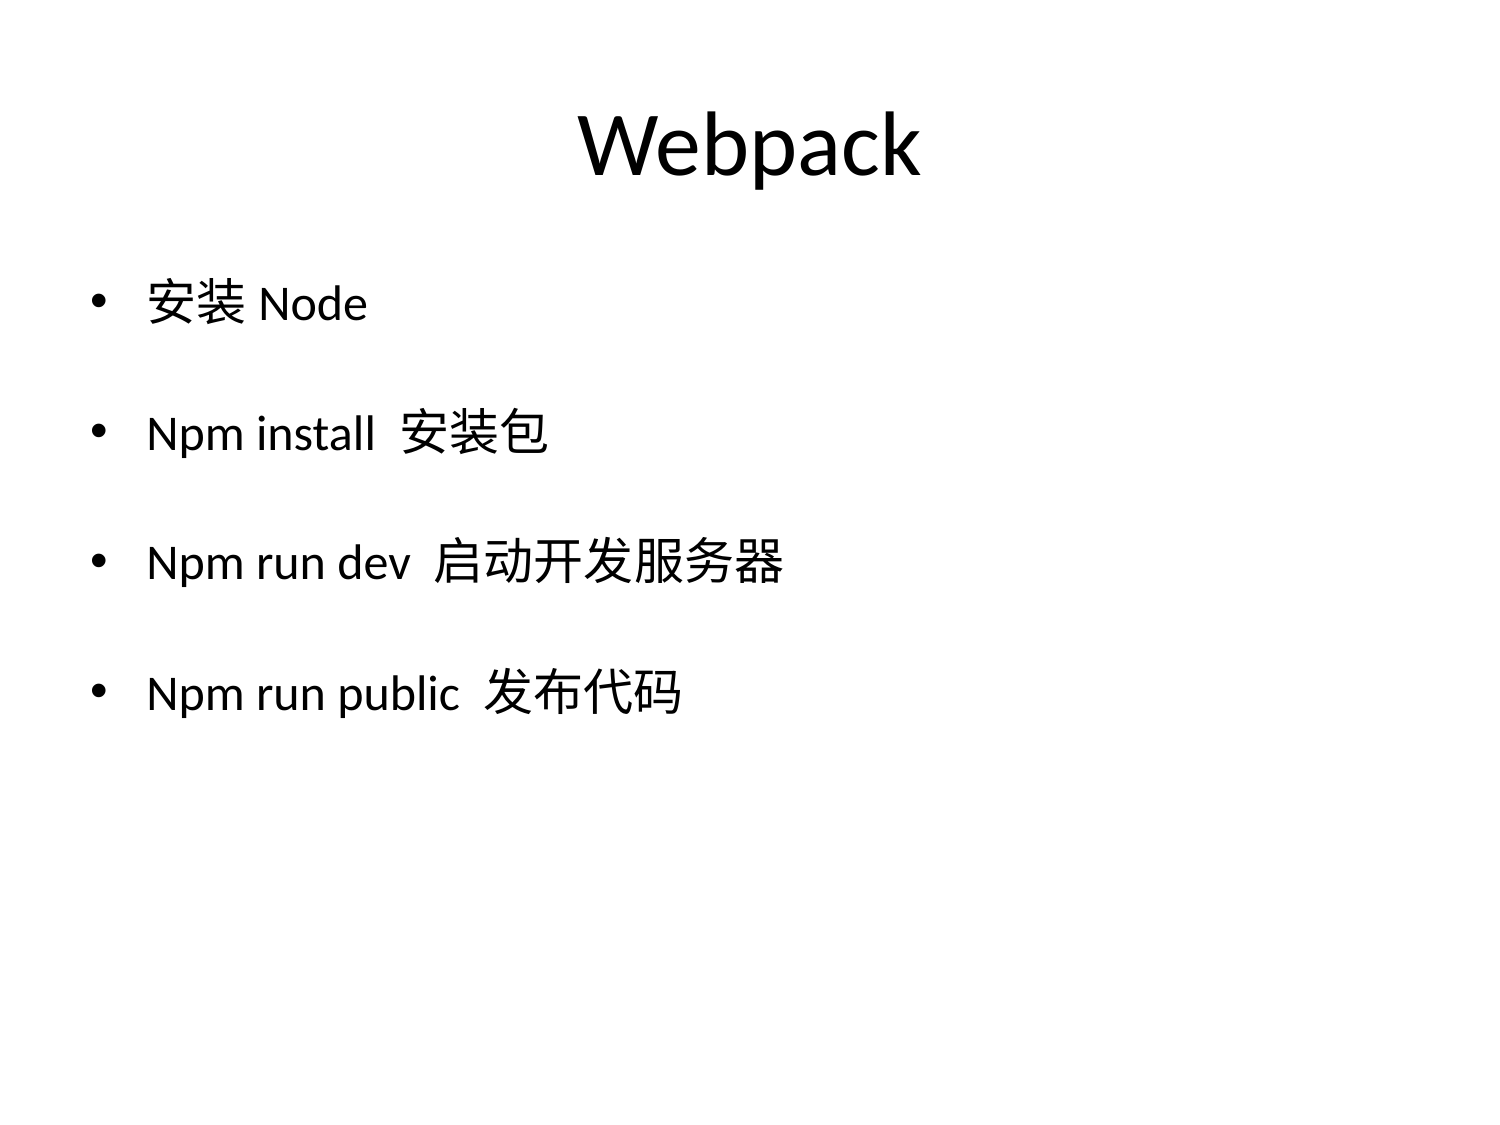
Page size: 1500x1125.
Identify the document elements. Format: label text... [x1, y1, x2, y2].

title Webpack [75, 45, 1425, 233]
list 安装Node Npm install 安装包 Npm run dev 启动开发服务器 Npm run public 发布代码 [75, 262, 1425, 1005]
